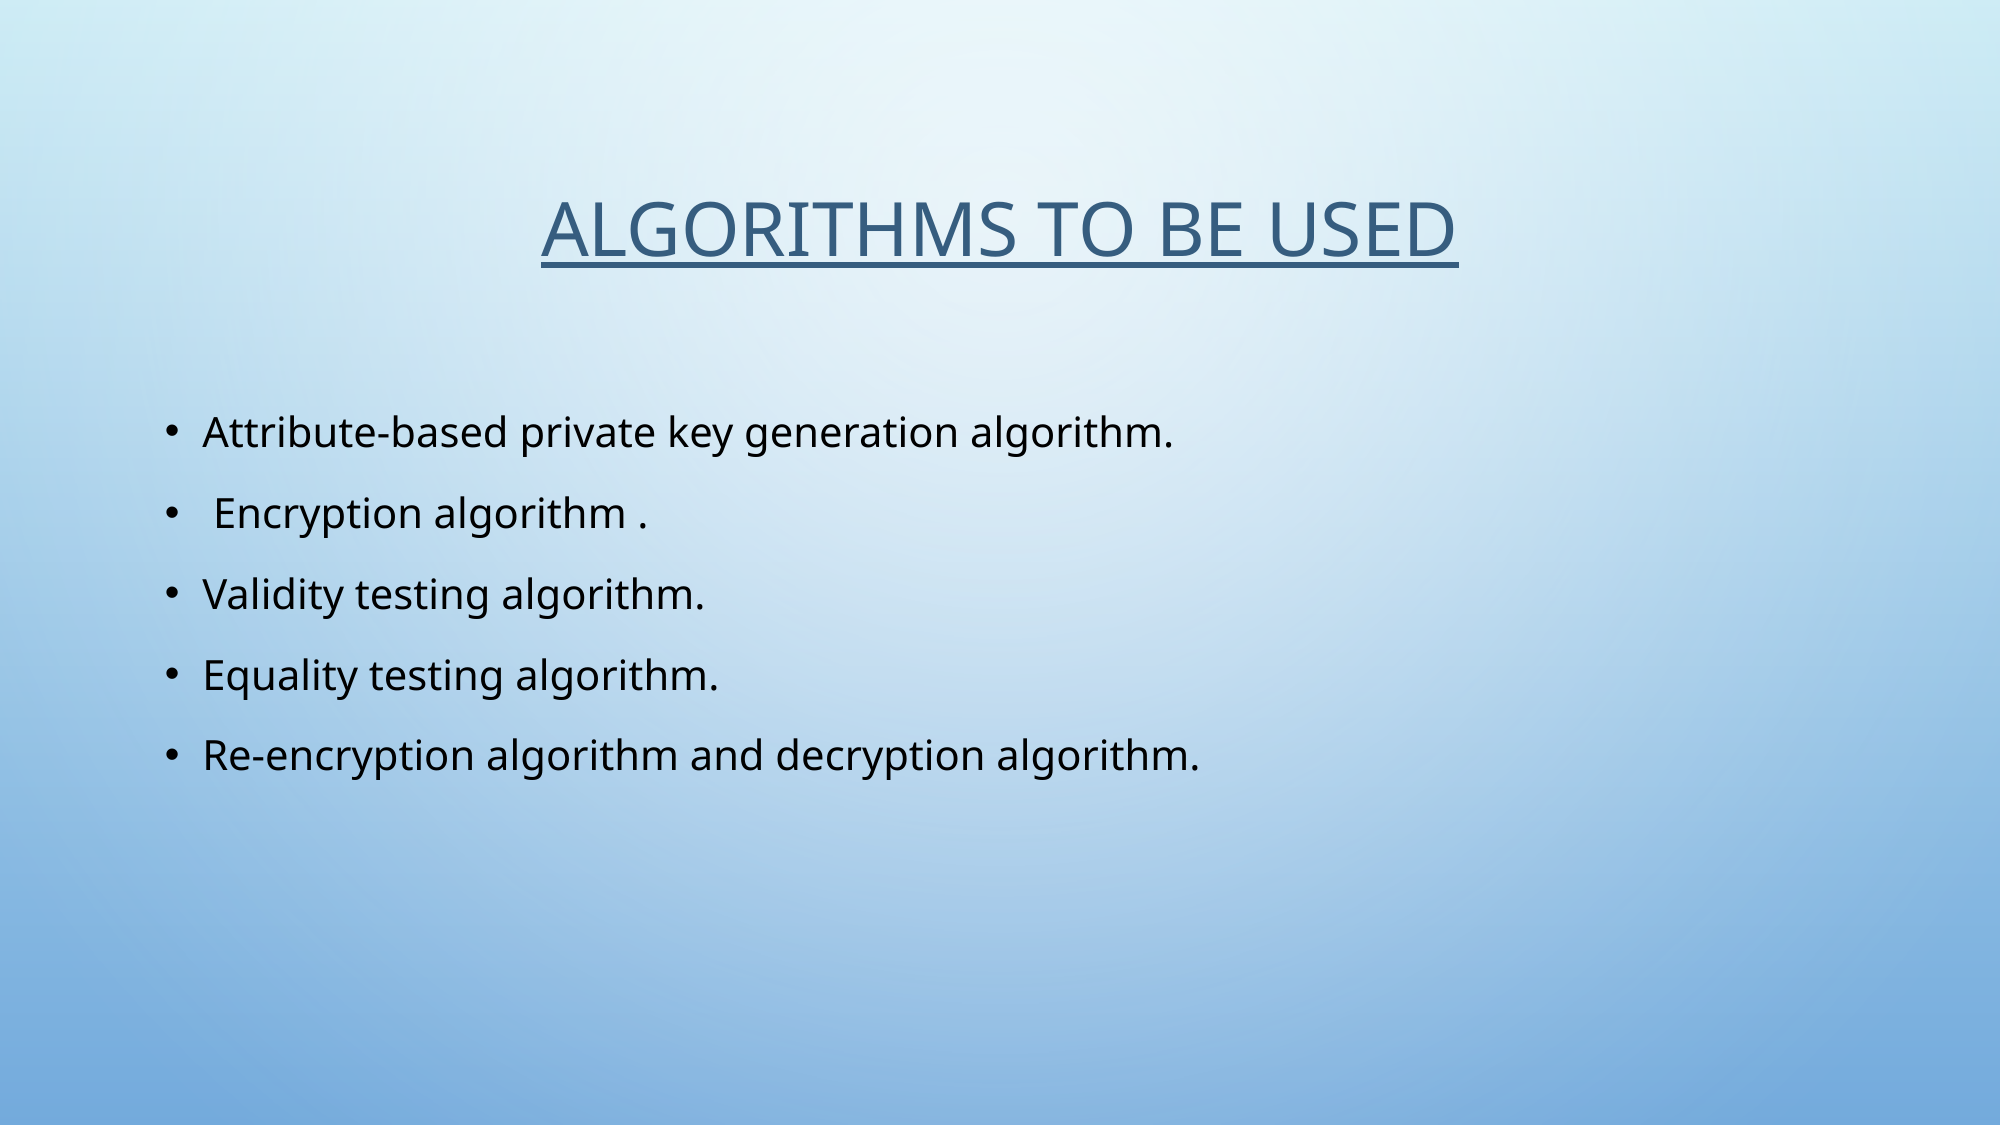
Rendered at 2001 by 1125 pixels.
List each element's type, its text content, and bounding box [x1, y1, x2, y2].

list Attribute-based private key generation algorithm. Encryption algorithm . Validity testing algorithm. Equality testing algorithm. Re-encryption algorithm and decryption algorithm. [149, 388, 1851, 950]
title Algorithms to be used [149, 101, 1851, 364]
